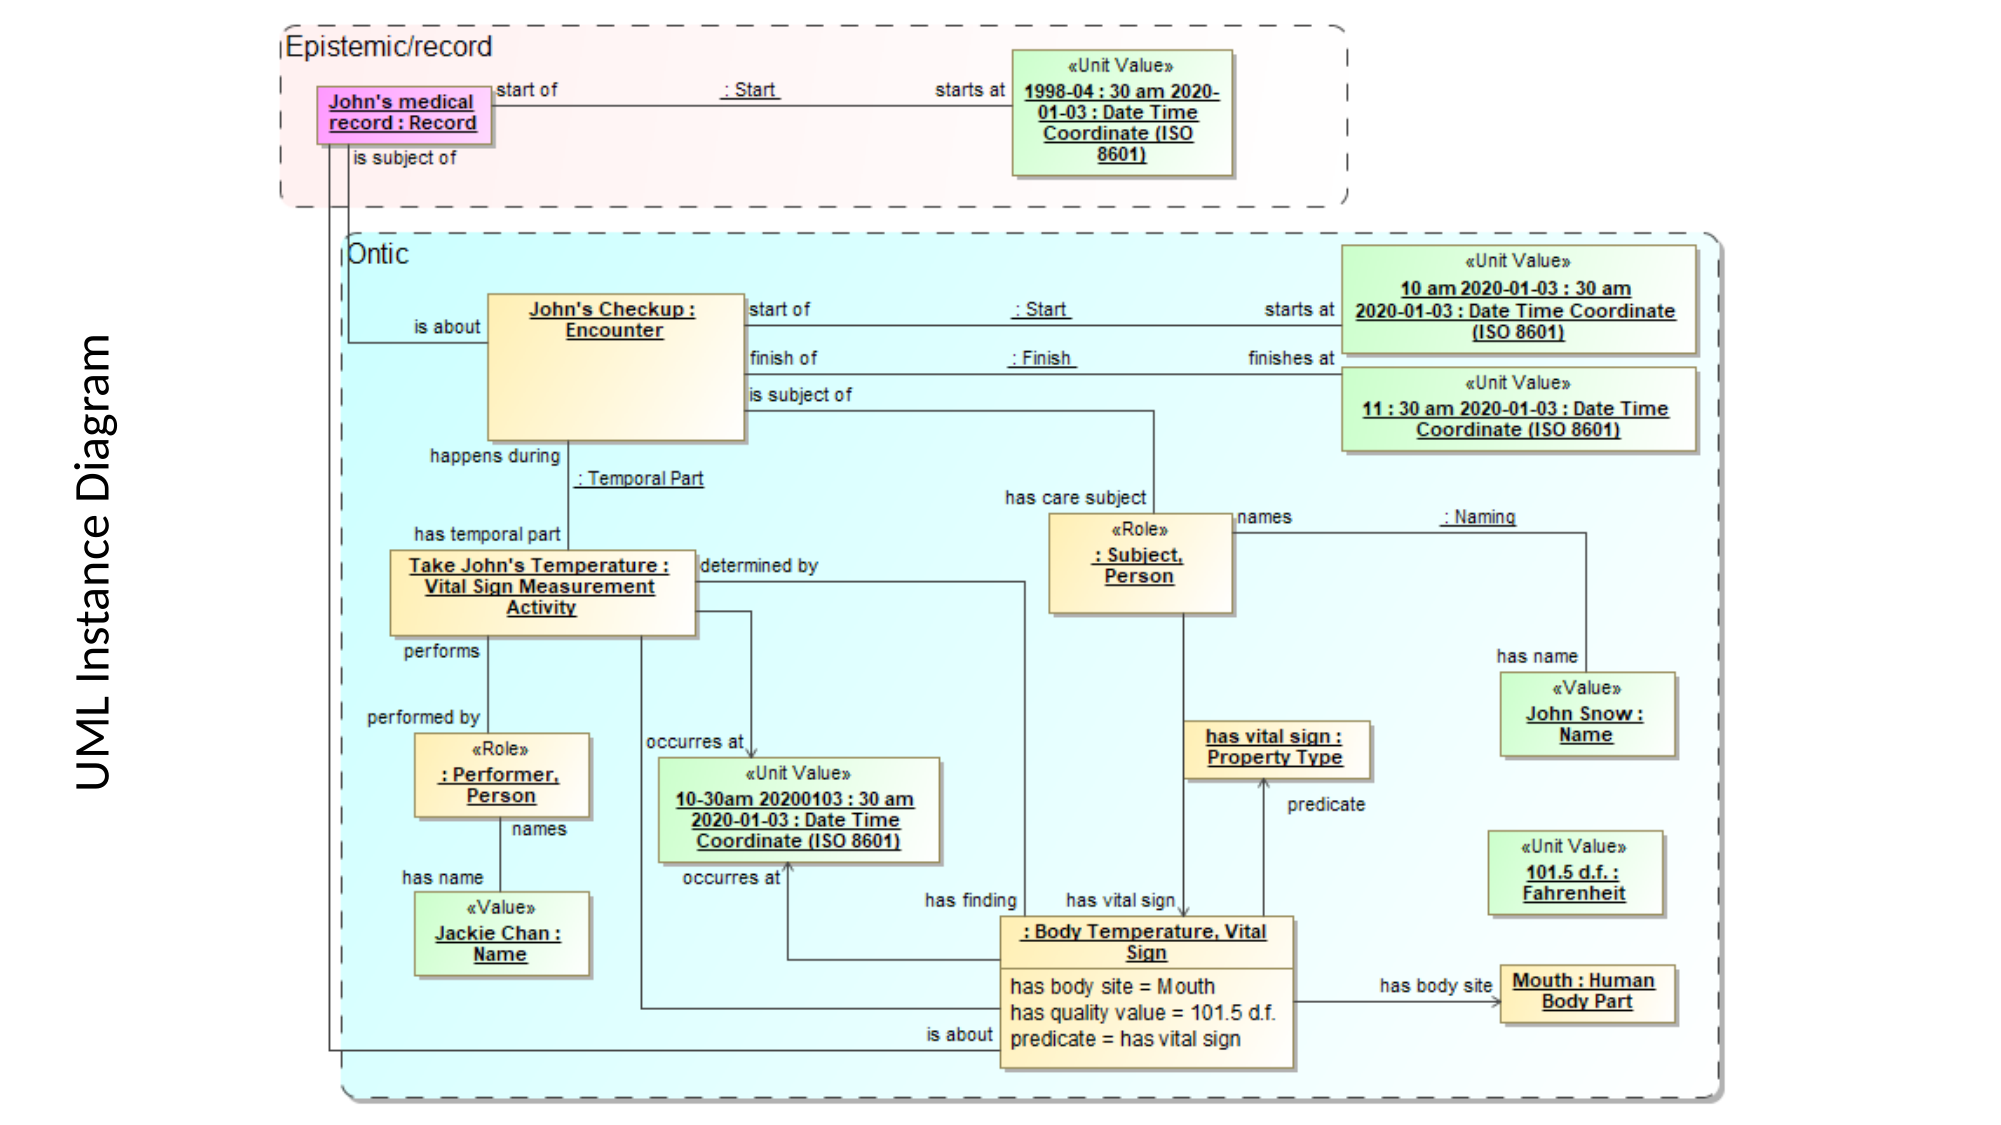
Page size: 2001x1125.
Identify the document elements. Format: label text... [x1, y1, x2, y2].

picture [254, 0, 1746, 1125]
text_box UML Instance Diagram [51, 318, 126, 807]
